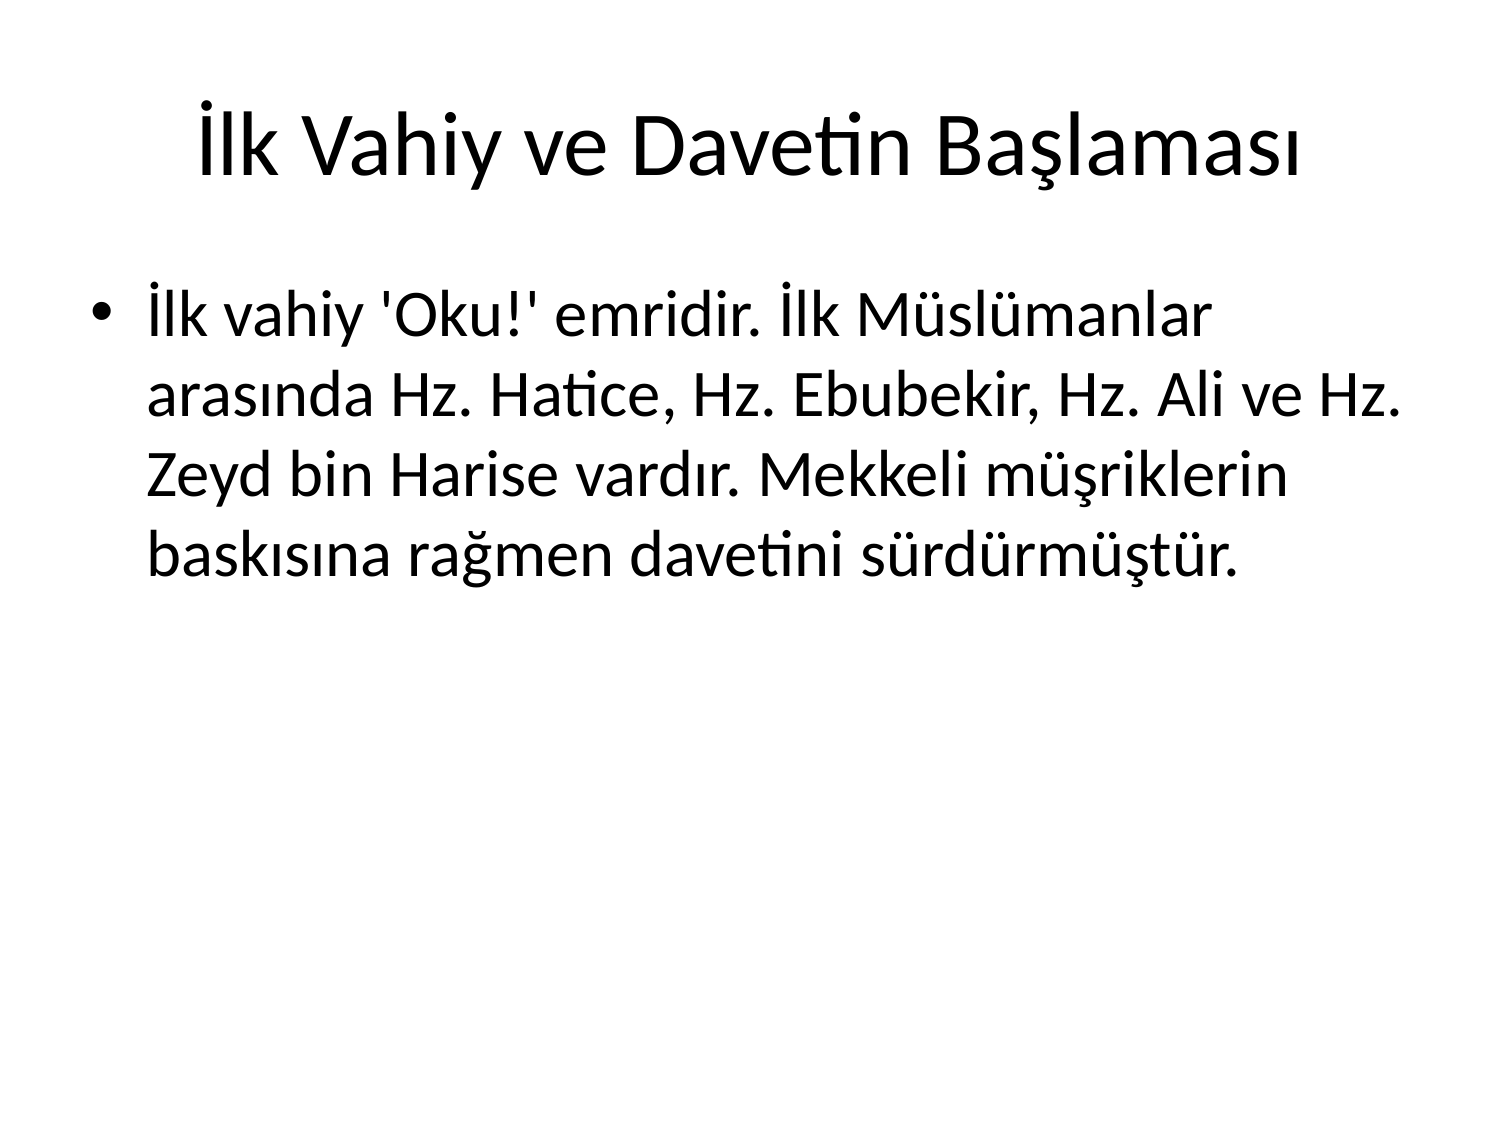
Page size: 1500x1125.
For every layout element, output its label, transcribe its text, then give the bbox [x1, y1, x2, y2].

list İlk vahiy 'Oku!' emridir. İlk Müslümanlar arasında Hz. Hatice, Hz. Ebubekir, Hz. Ali ve Hz. Zeyd bin Harise vardır. Mekkeli müşriklerin baskısına rağmen davetini sürdürmüştür. [75, 262, 1425, 1005]
title İlk Vahiy ve Davetin Başlaması [75, 45, 1425, 233]
